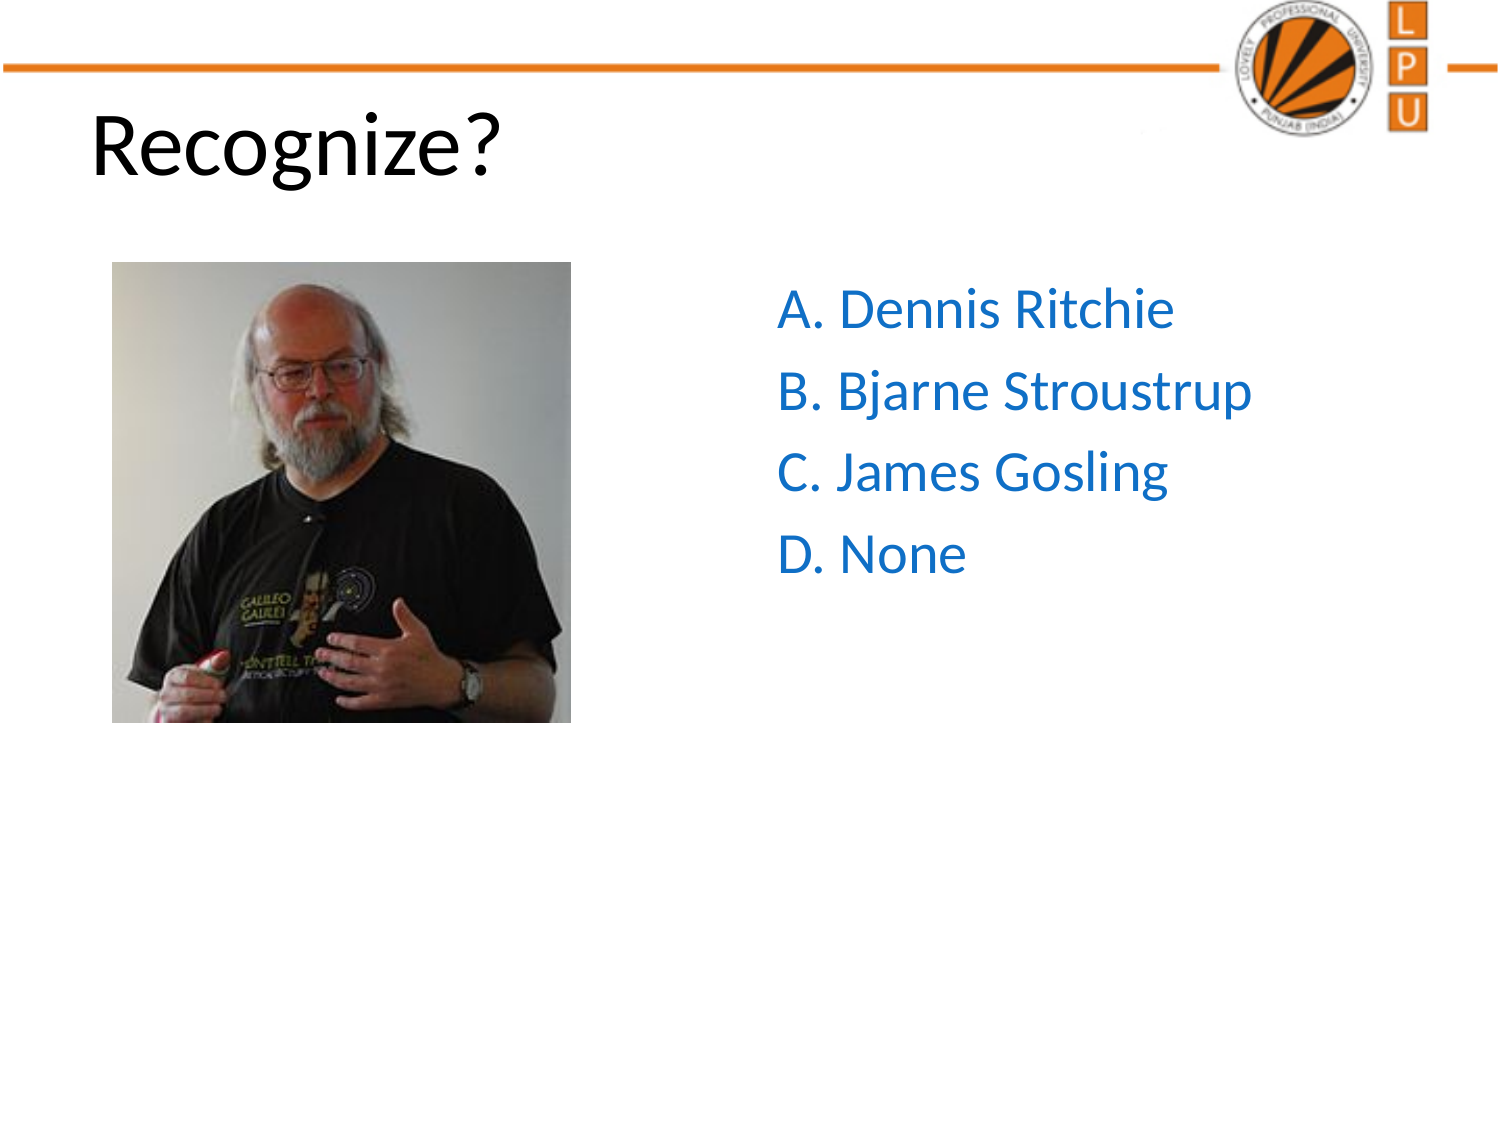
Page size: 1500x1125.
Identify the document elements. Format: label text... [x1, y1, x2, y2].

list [112, 262, 572, 724]
picture [3, 0, 1500, 155]
list A. Dennis Ritchie B. Bjarne Stroustrup C. James Gosling D. None [762, 262, 1425, 1005]
title Recognize? [75, 45, 1425, 233]
